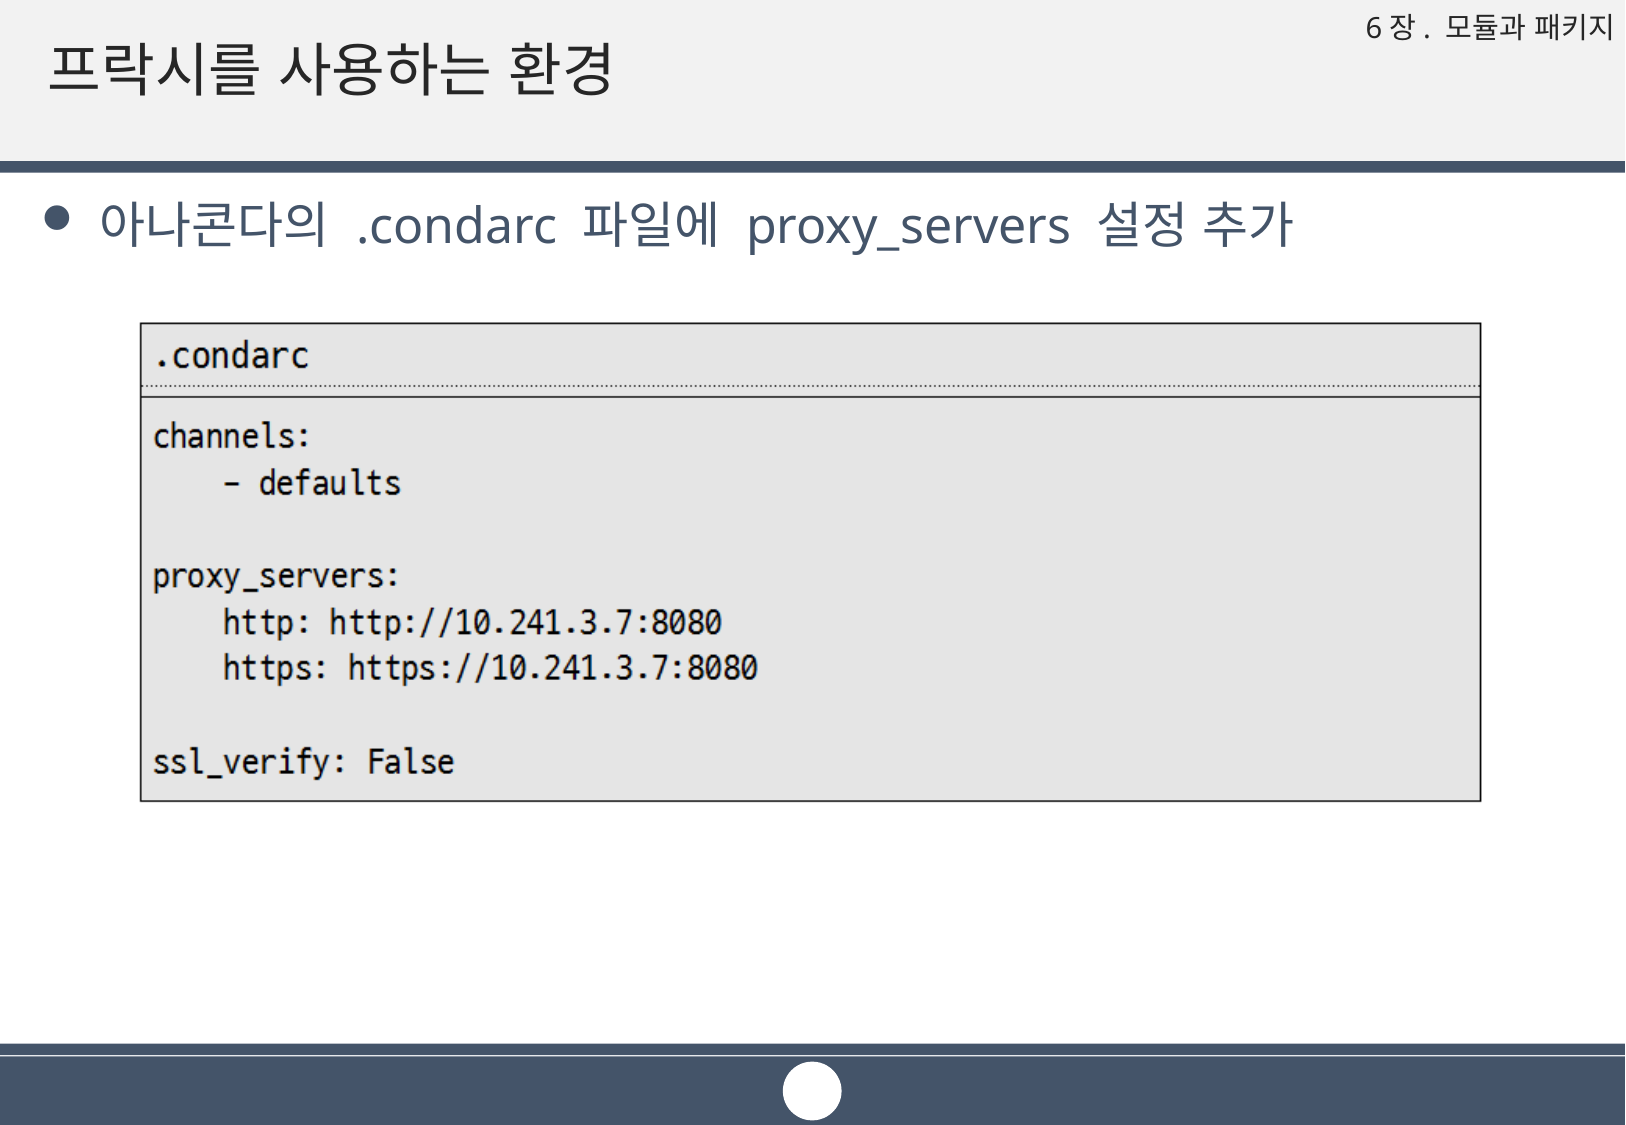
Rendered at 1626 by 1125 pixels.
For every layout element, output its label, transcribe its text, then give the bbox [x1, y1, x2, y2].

list 아나콘다의 .condarc 파일에 proxy_servers 설정 추가 [26, 173, 1592, 1032]
title 프락시를 사용하는 환경 [32, 30, 1592, 114]
picture [134, 315, 1491, 810]
